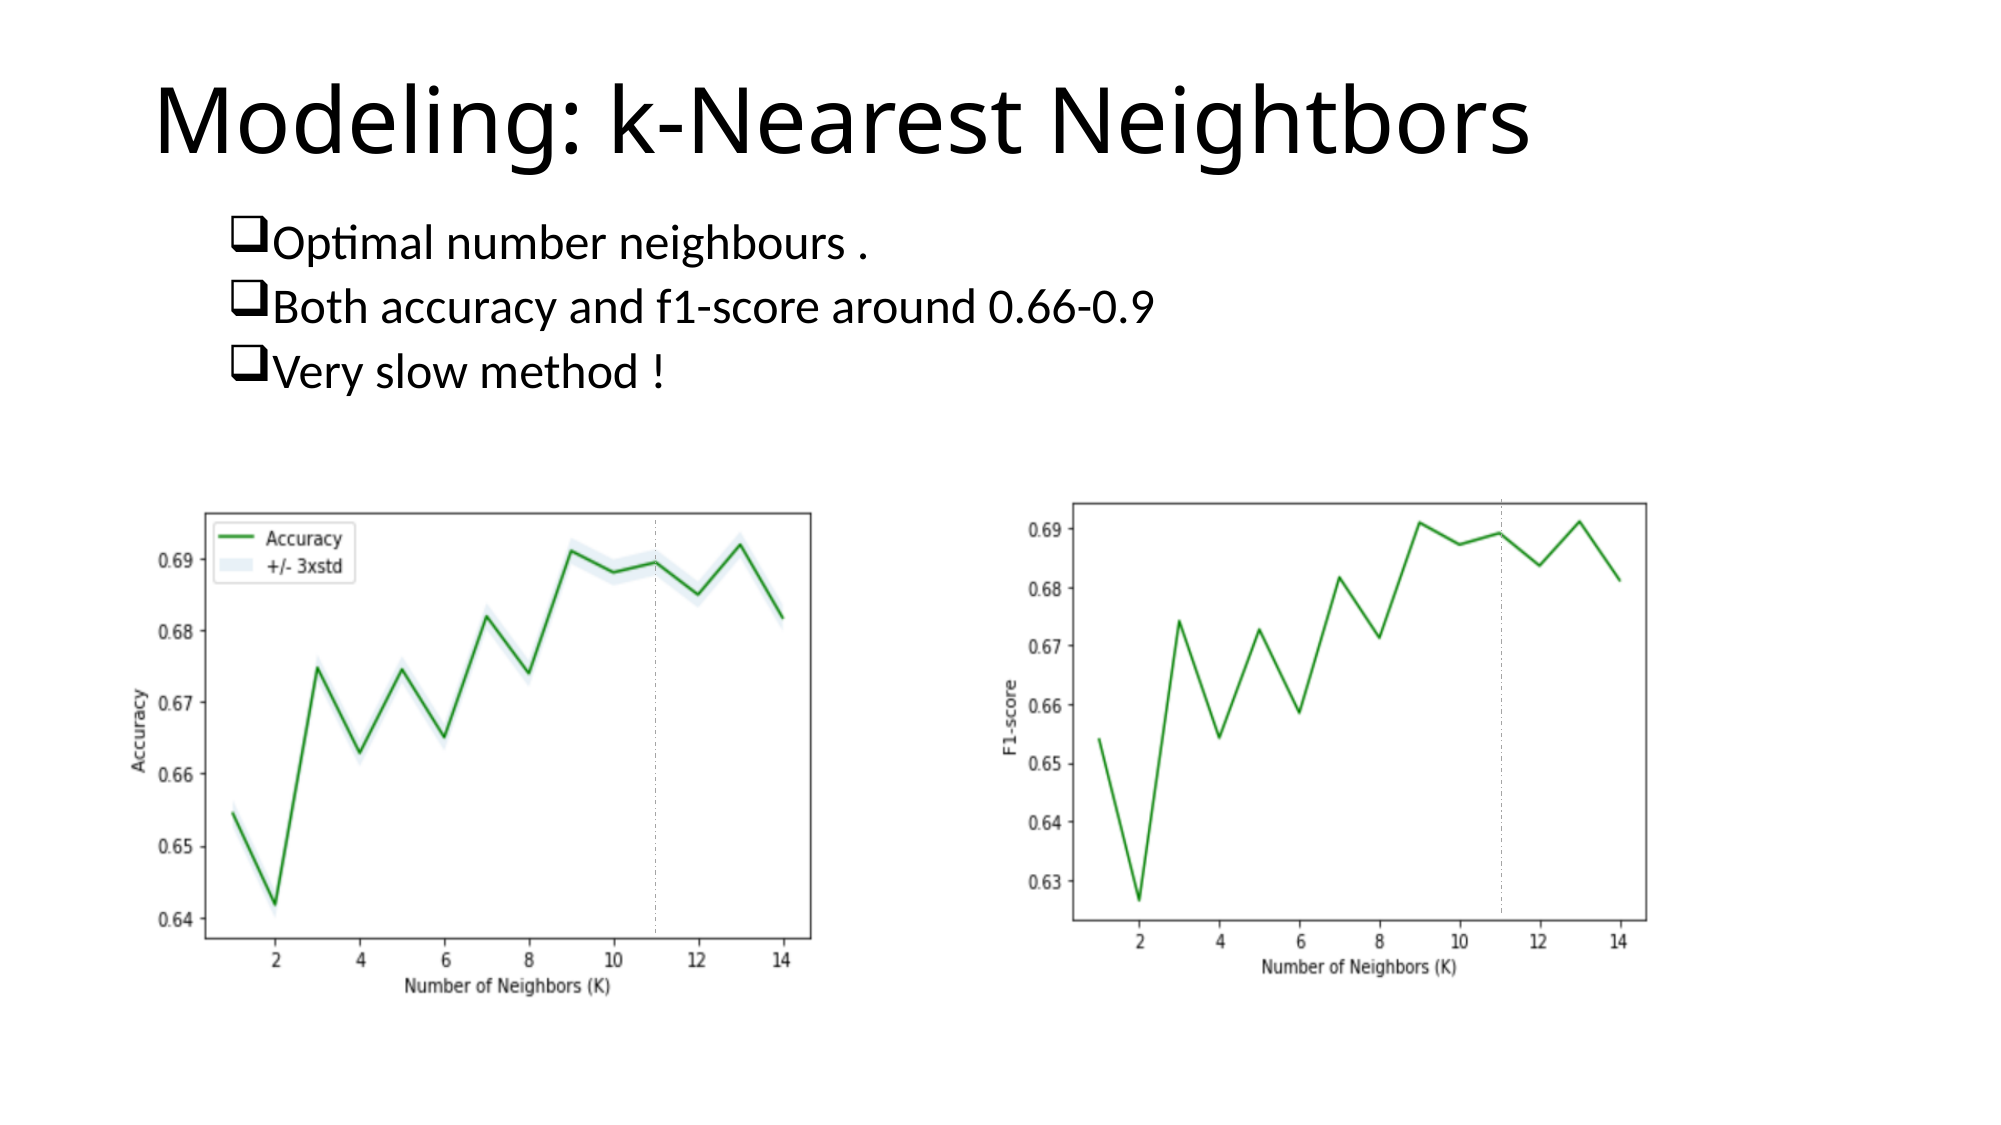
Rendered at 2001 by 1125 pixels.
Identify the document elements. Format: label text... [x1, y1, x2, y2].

title Modeling: k-Nearest Neightbors [137, 59, 1863, 188]
picture [999, 498, 1653, 989]
picture [124, 498, 818, 1005]
